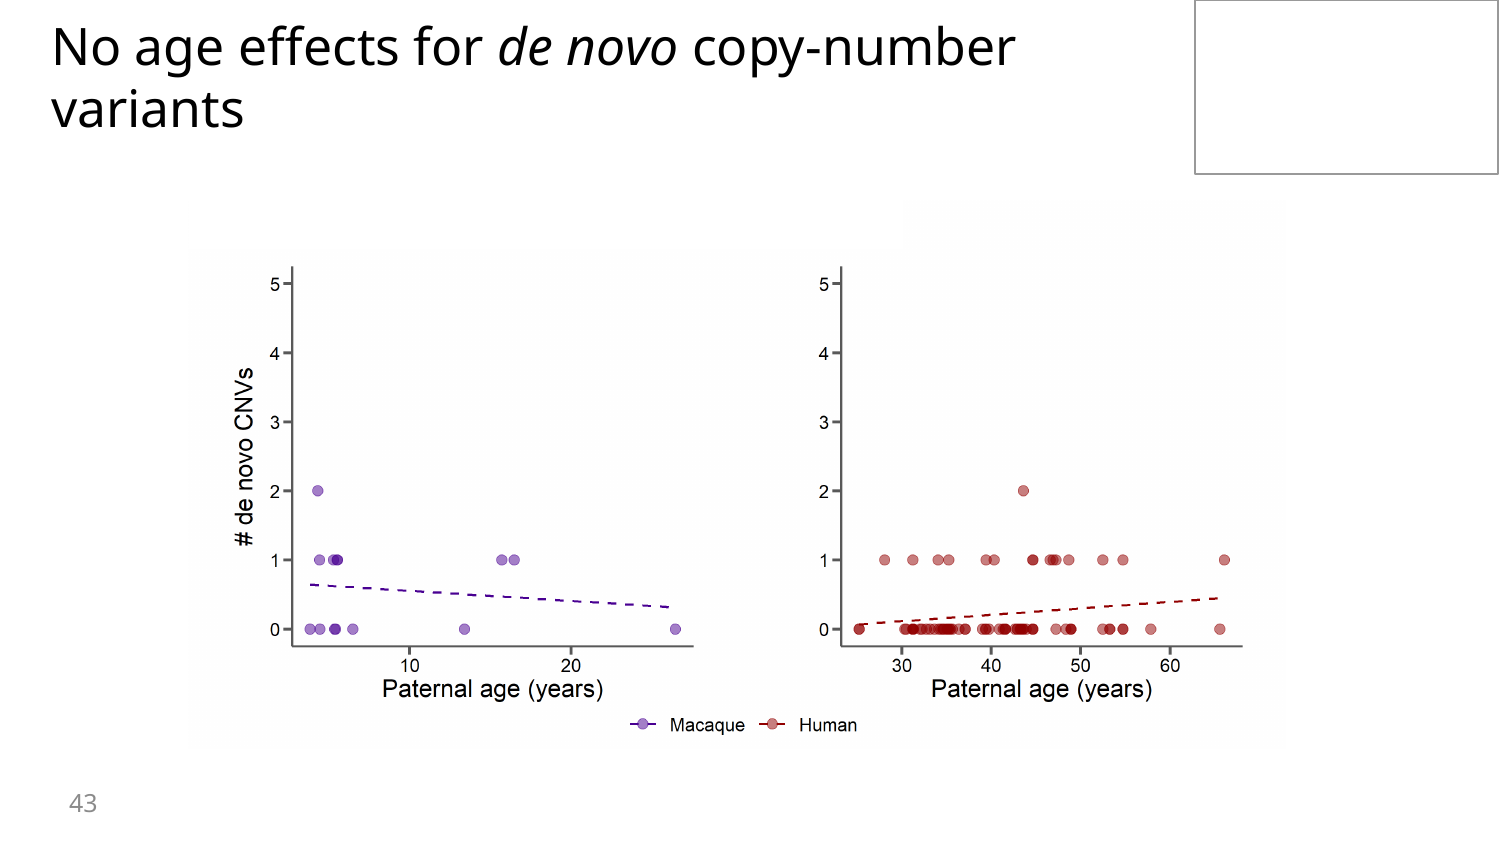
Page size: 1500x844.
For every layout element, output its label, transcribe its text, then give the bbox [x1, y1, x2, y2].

slide_number 43 [54, 782, 405, 827]
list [188, 199, 1286, 750]
title No age effects for de novo copy-number variants [35, 5, 1174, 147]
